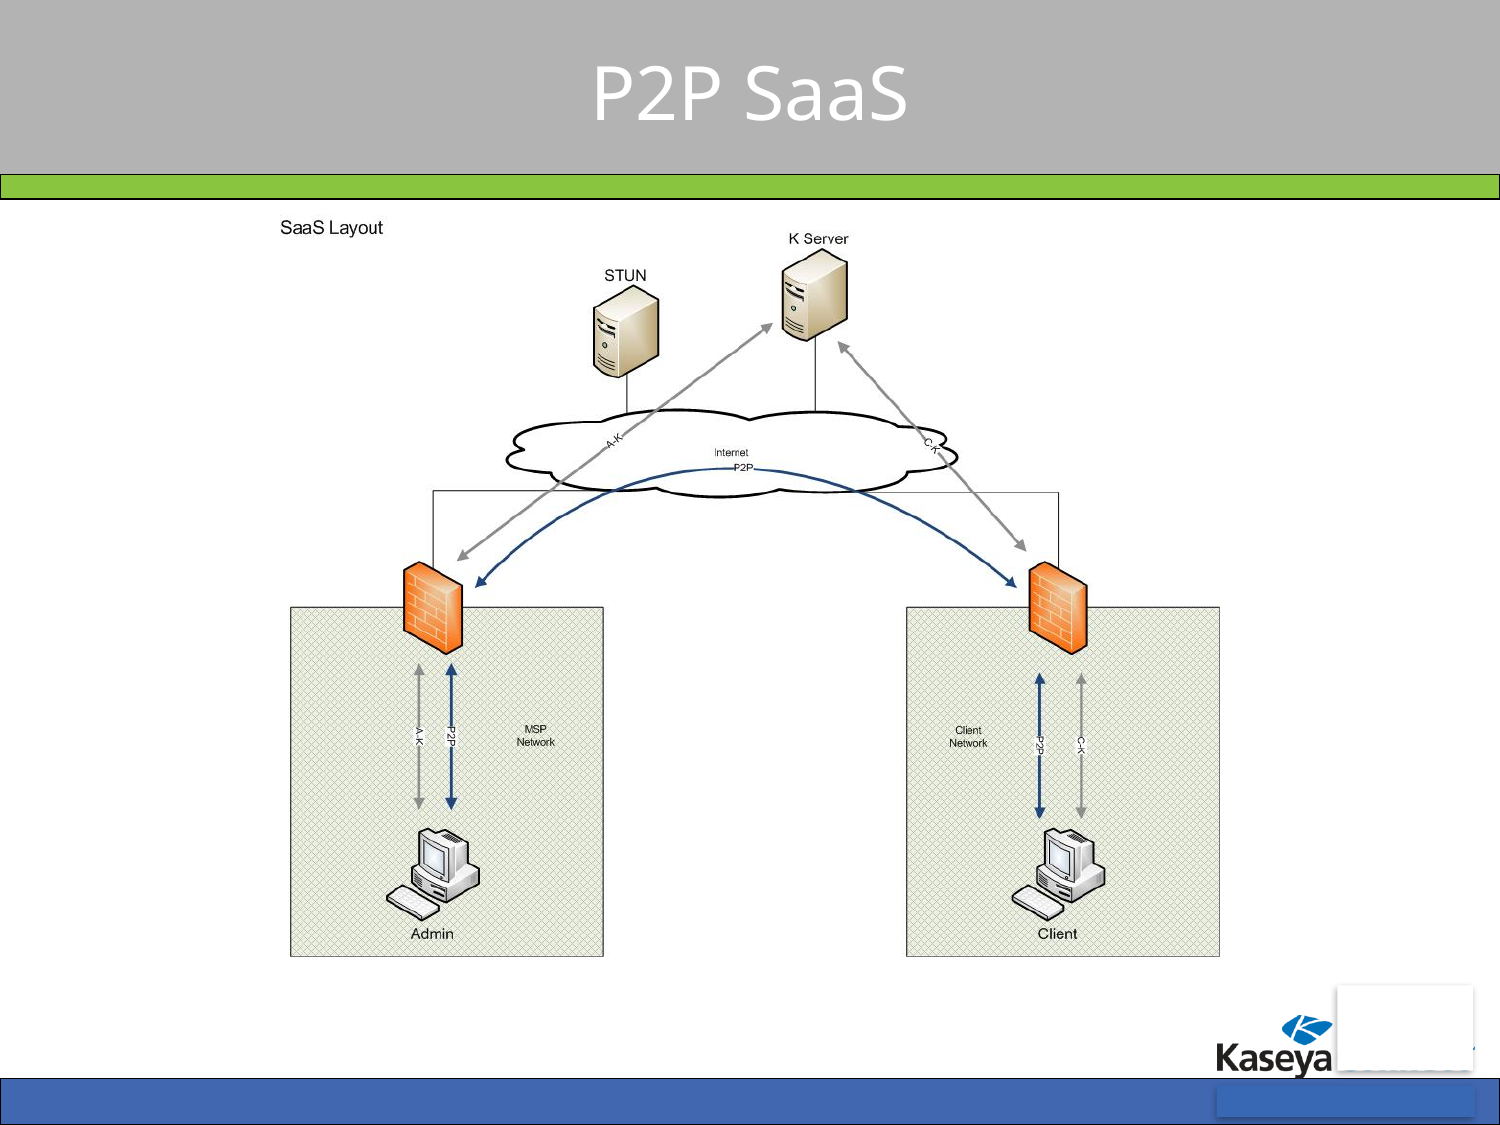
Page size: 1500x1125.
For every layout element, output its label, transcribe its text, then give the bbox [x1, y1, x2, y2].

picture [1217, 1015, 1475, 1079]
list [74, 213, 1426, 957]
title P2P SaaS [74, 27, 1426, 154]
